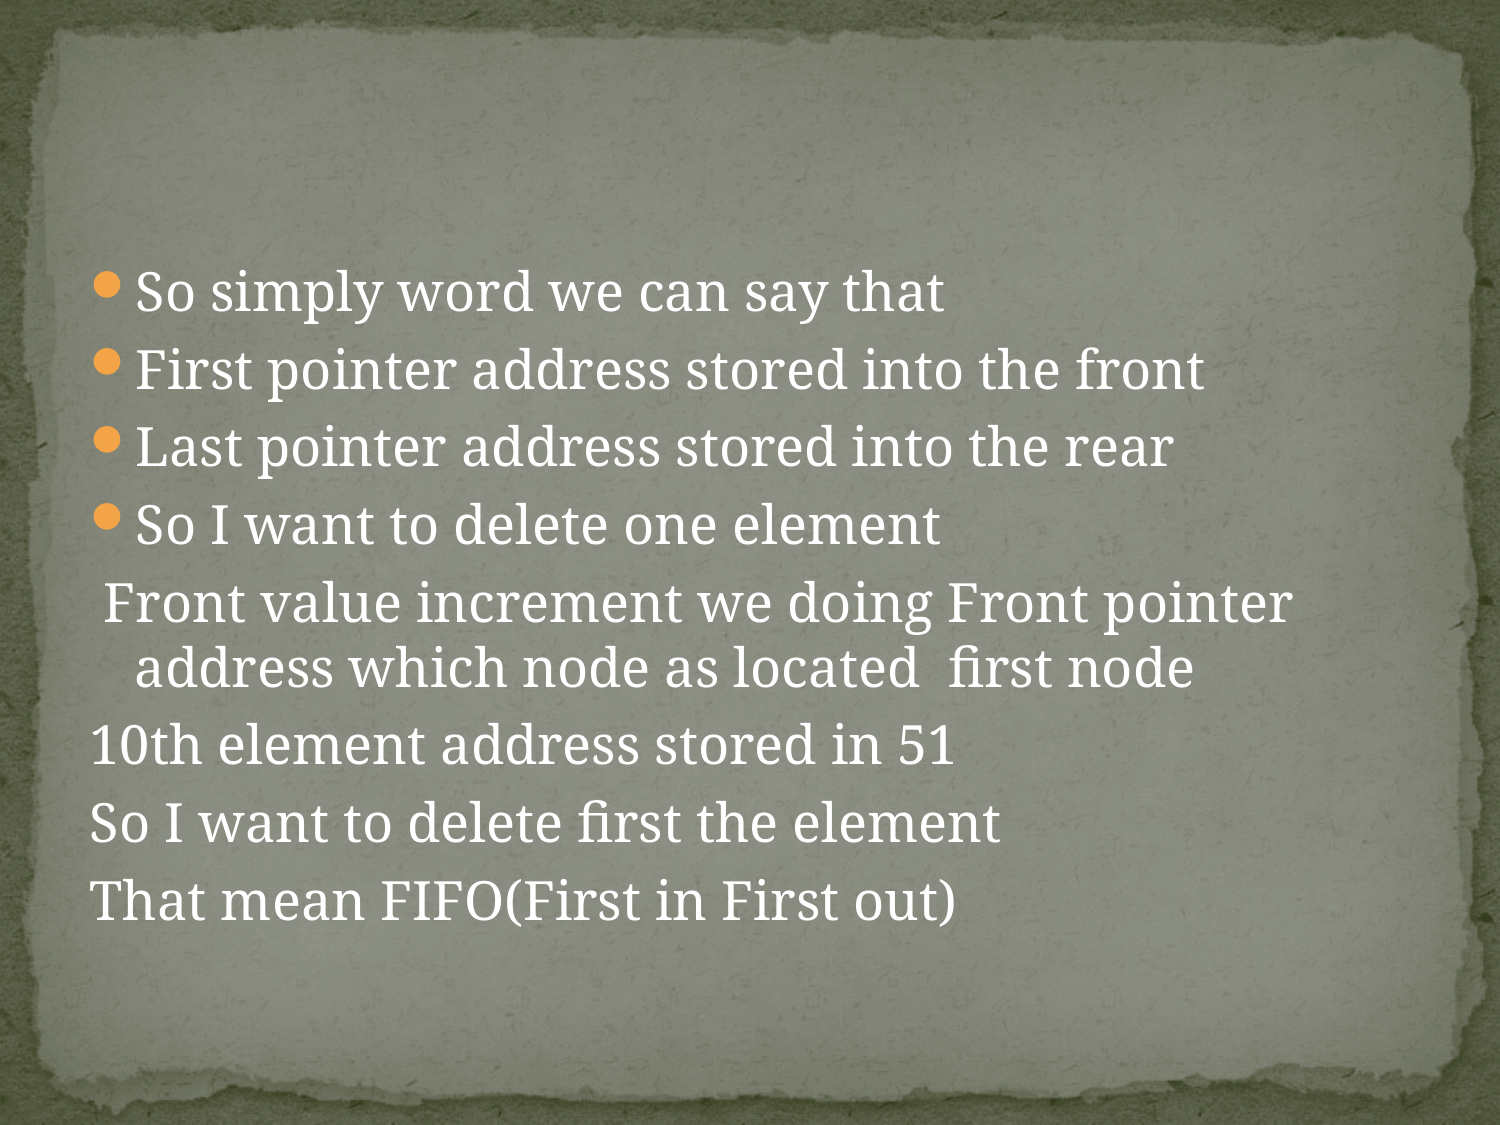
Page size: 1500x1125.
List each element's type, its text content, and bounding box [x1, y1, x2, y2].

list So simply word we can say that First pointer address stored into the front Last pointer address stored into the rear So I want to delete one element Front value increment we doing Front pointer address which node as located first node 10th element address stored in 51 So I want to delete first the element That mean FIFO(First in First out) [75, 249, 1425, 1000]
